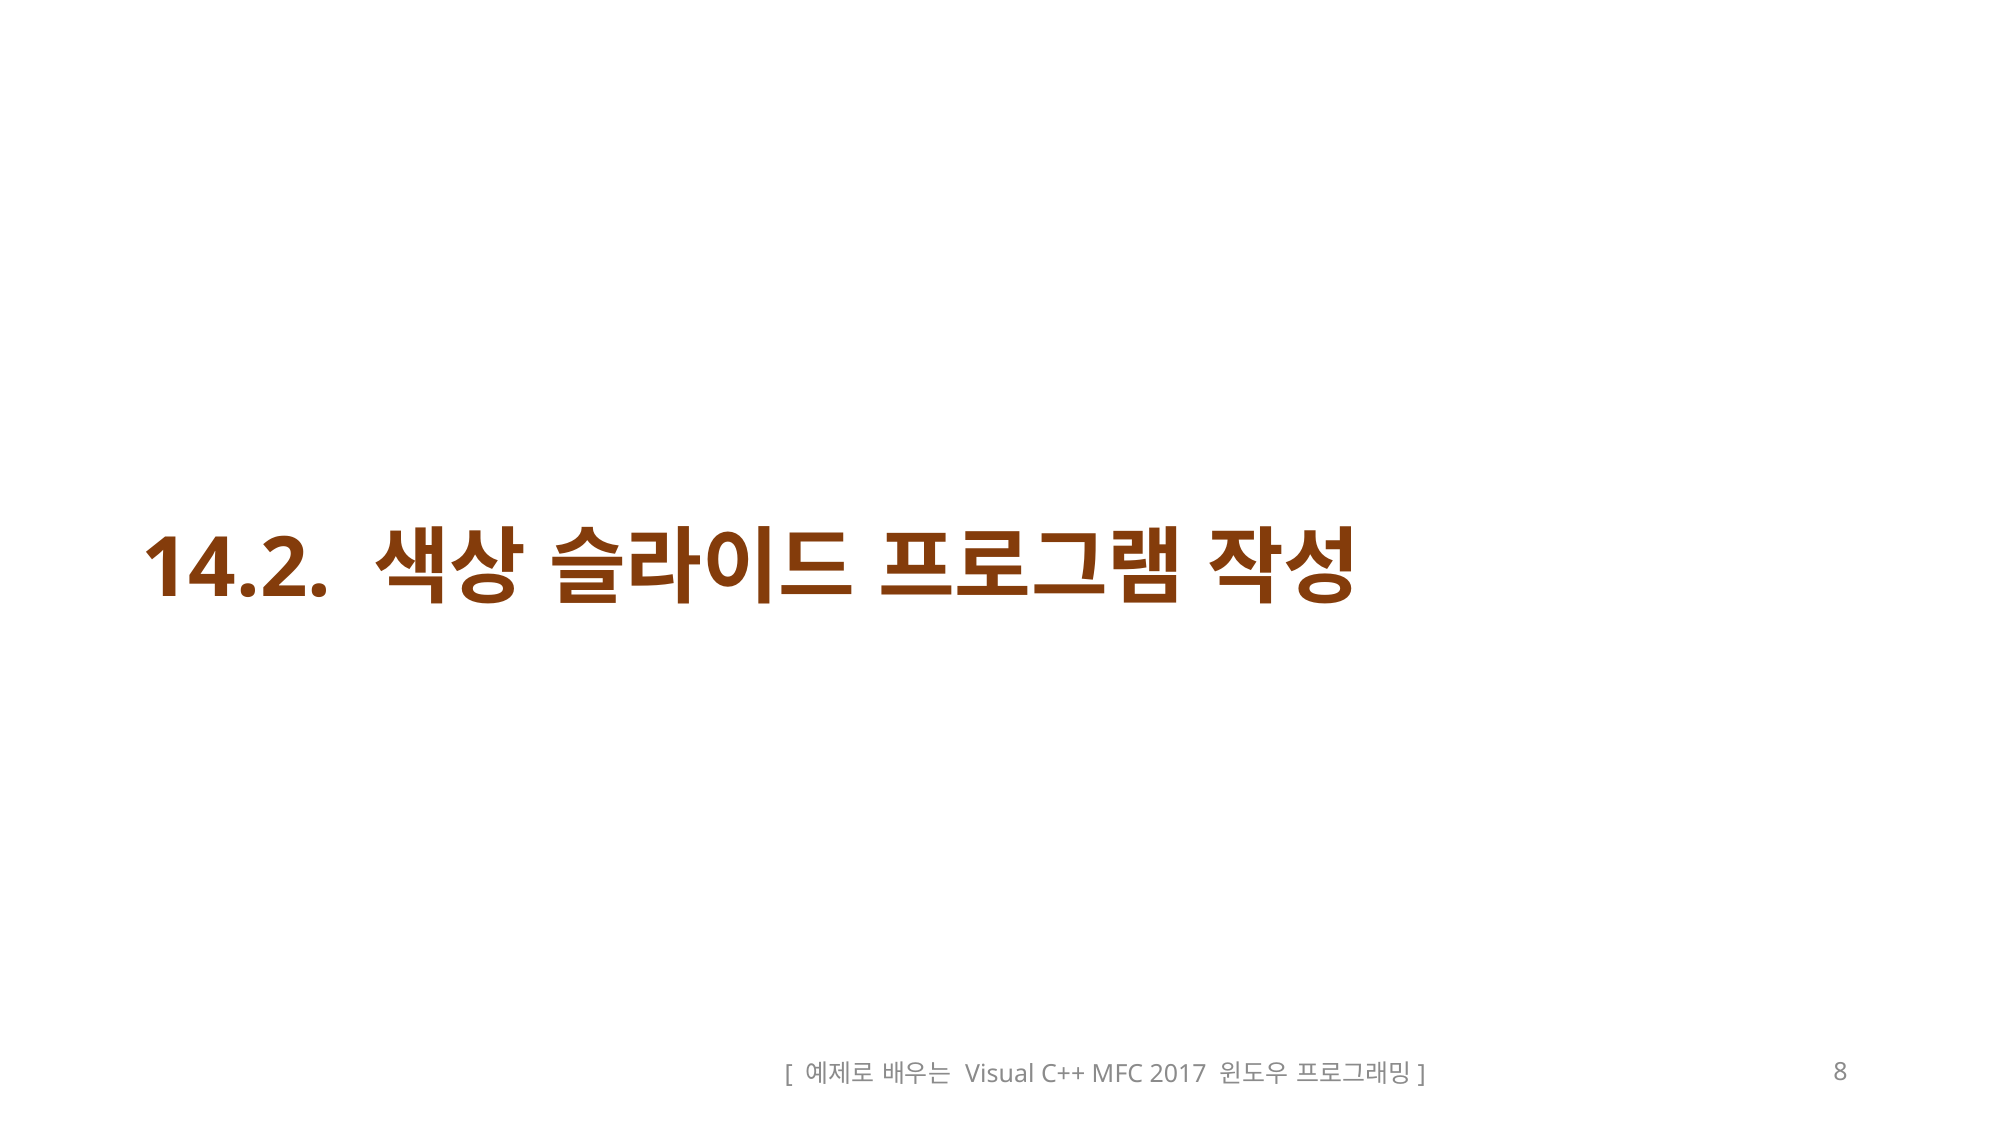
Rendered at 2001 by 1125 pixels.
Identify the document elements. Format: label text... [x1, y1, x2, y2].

slide_number 8 [1412, 1042, 1863, 1103]
footer [ 예제로 배우는 Visual C++ MFC 2017 윈도우 프로그래밍] [662, 1042, 1412, 1103]
title 14.2. 색상 슬라이드 프로그램 작성 [126, 339, 1707, 623]
